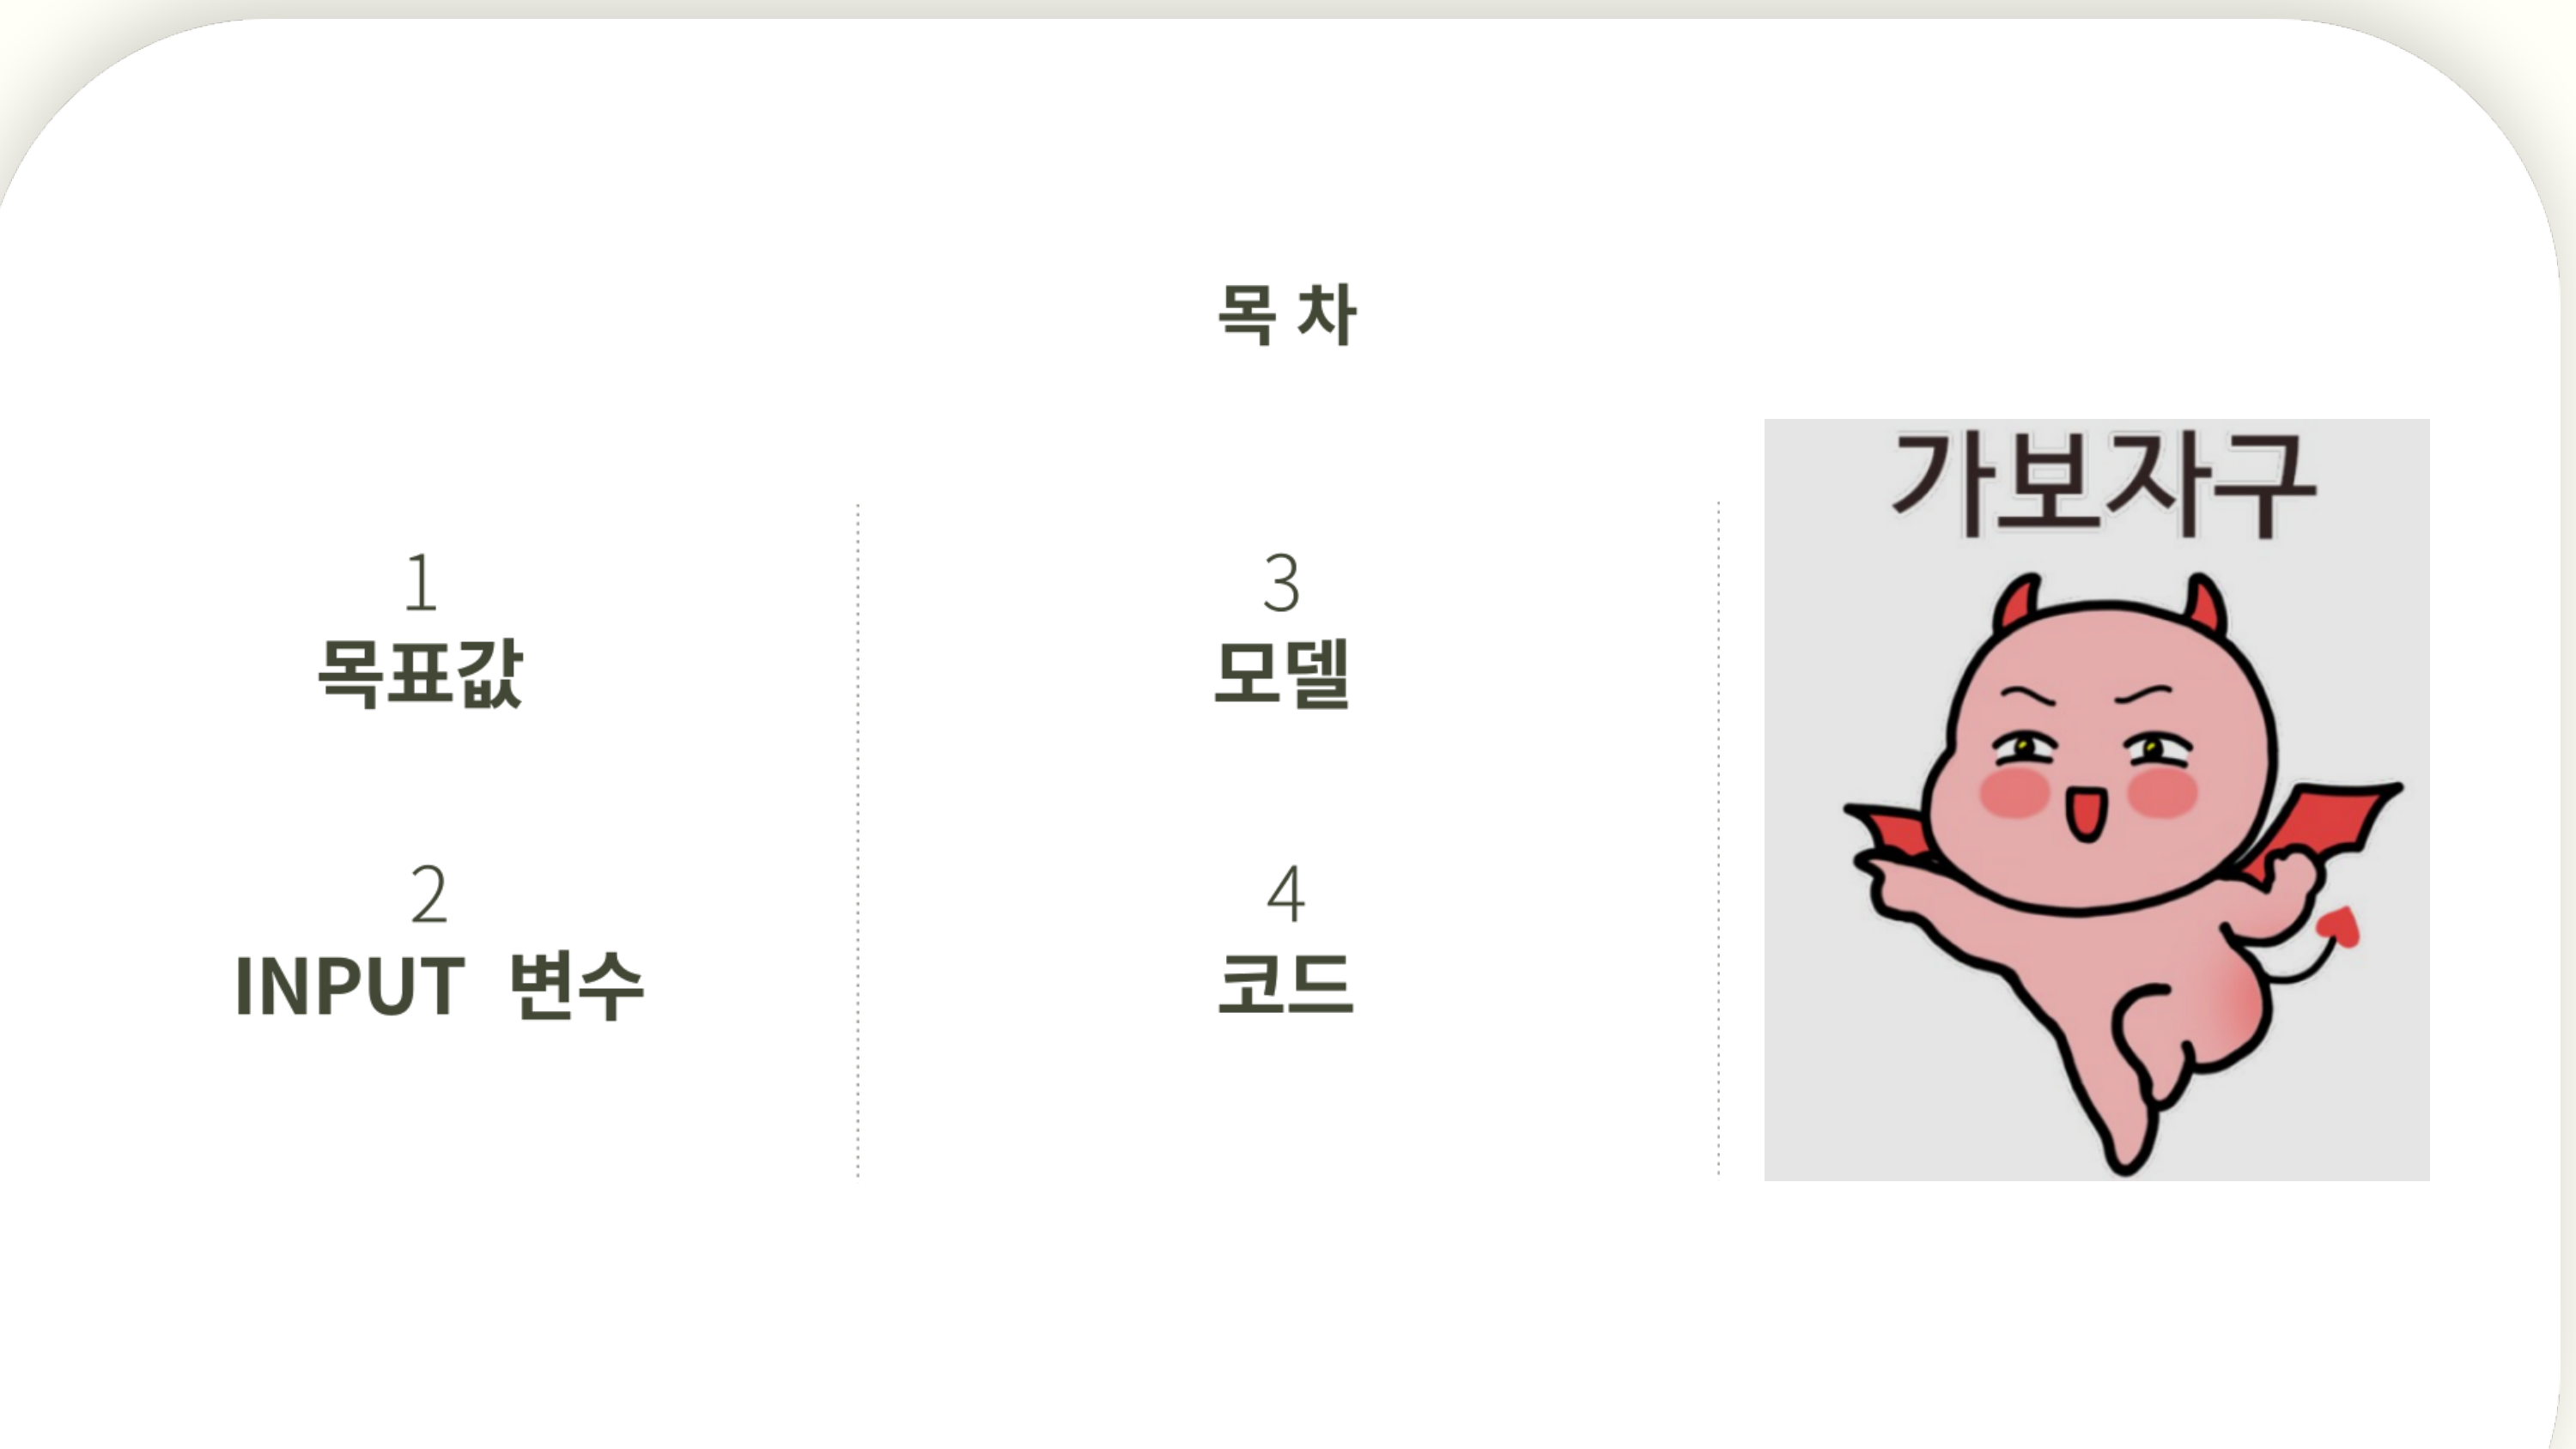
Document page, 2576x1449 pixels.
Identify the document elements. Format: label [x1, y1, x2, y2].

picture [0, 0, 2576, 1449]
picture [0, 473, 1764, 1118]
text_box [1764, 419, 2430, 1182]
picture [491, 227, 1777, 427]
text_box [0, 19, 2561, 1449]
